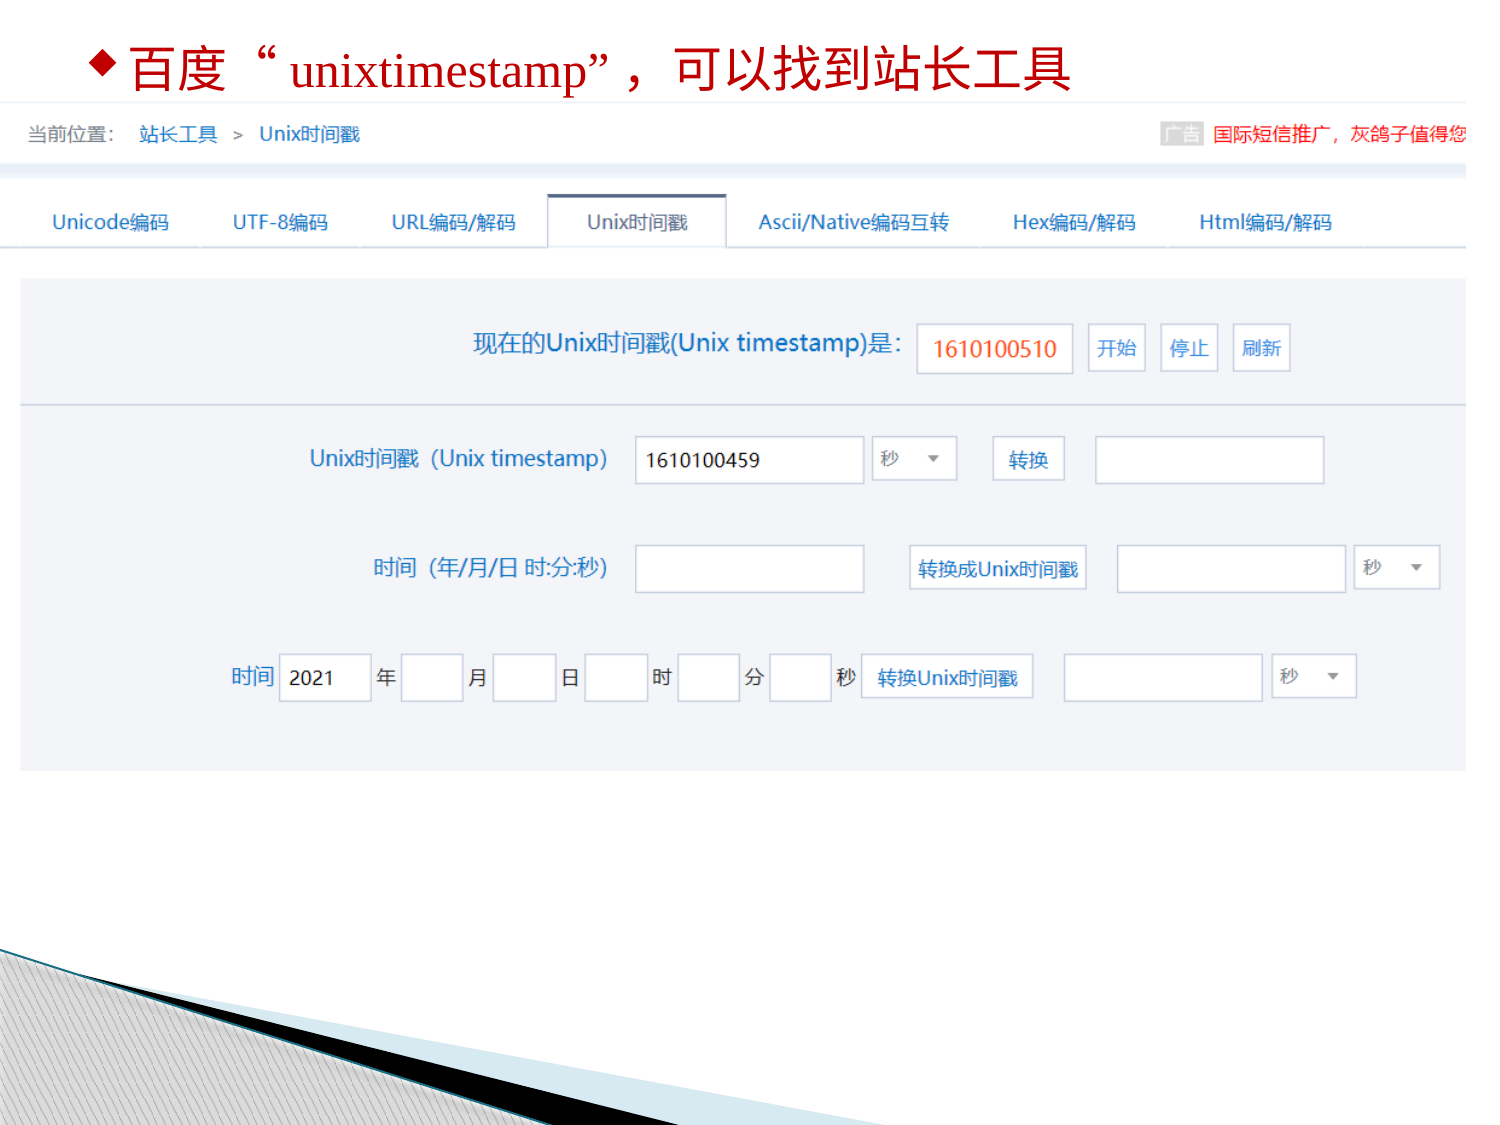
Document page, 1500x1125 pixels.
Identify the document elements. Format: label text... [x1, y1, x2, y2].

picture [0, 101, 1466, 771]
list 百度“unixtimestamp”，可以找到站长工具 [53, 0, 1404, 101]
